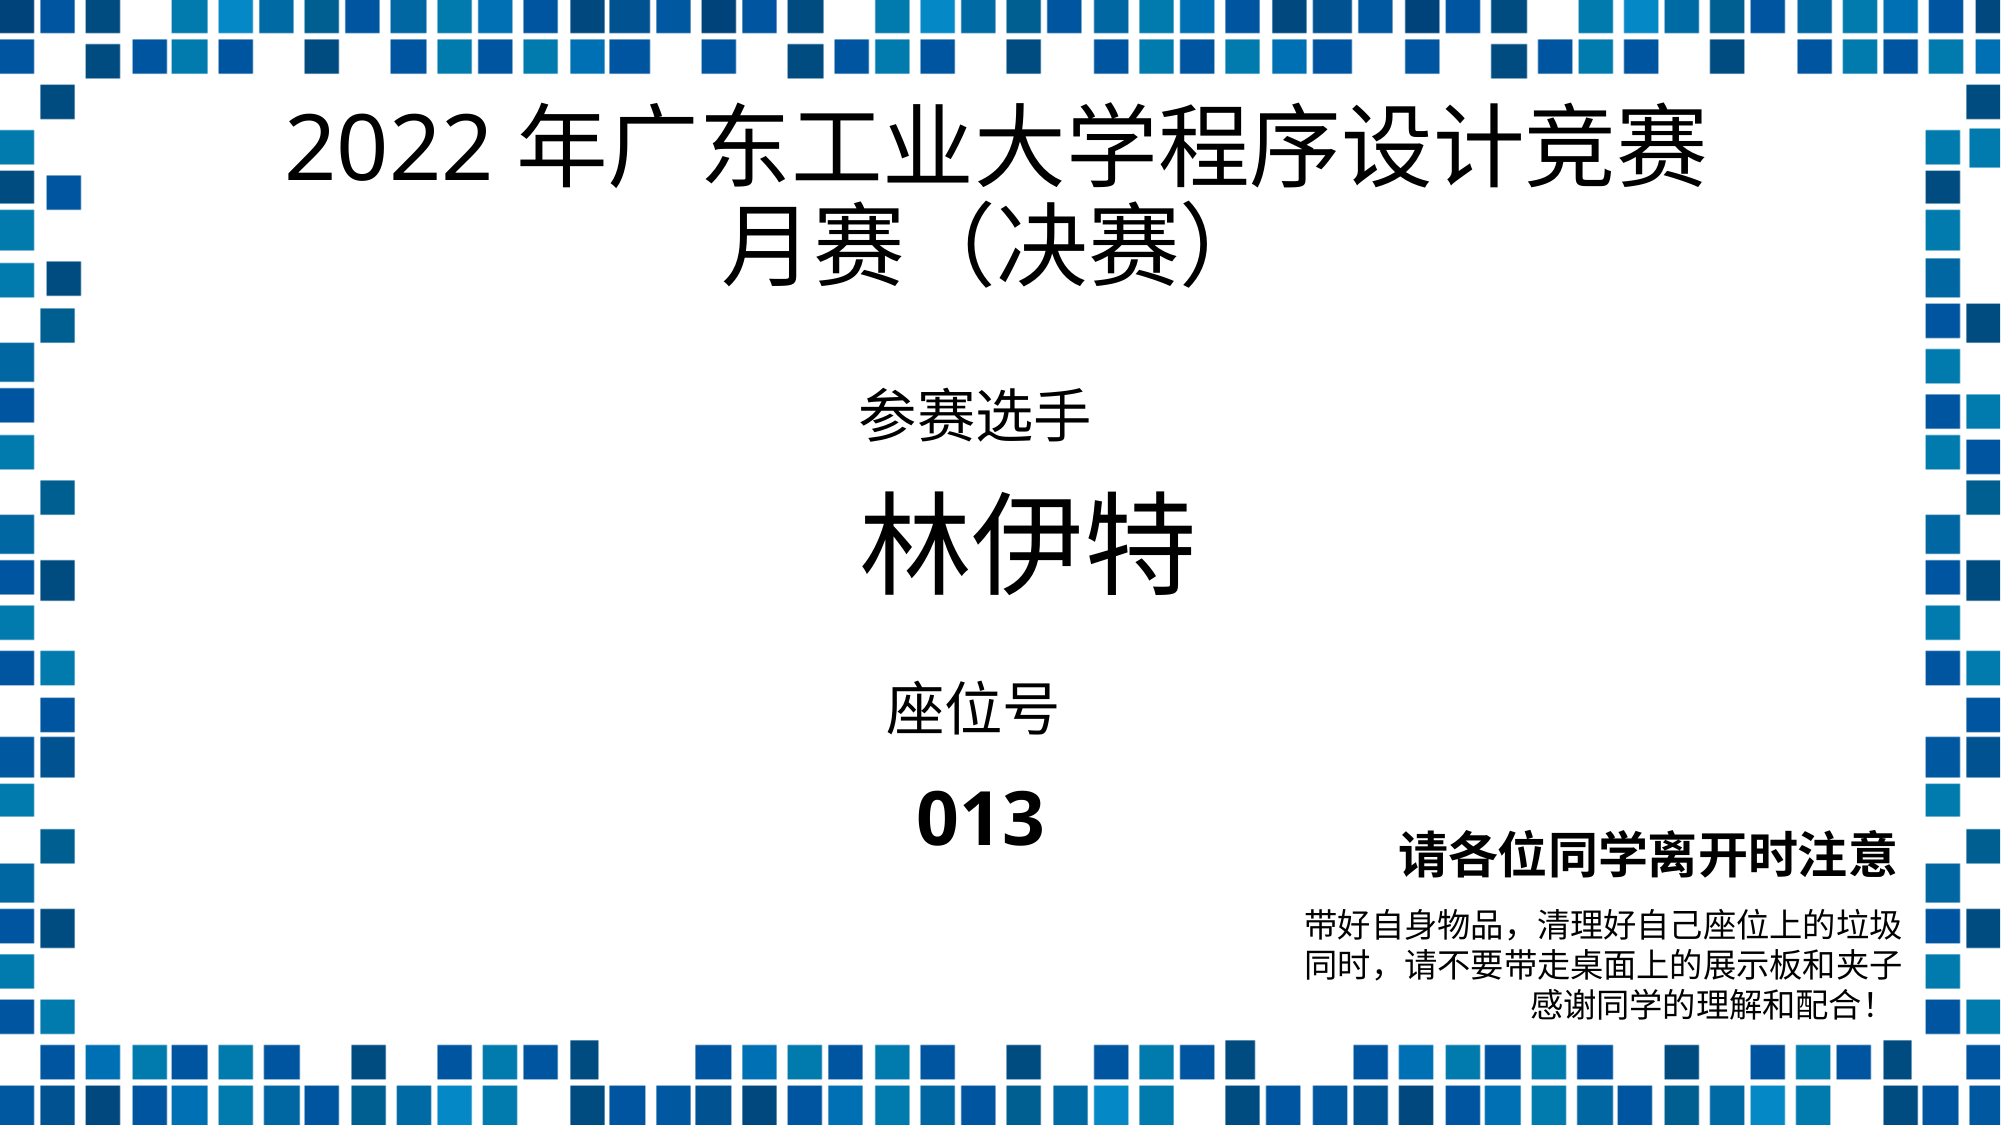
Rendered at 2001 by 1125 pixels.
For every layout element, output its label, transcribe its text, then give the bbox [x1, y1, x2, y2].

picture [0, 0, 2001, 1125]
title 2022年广东工业大学程序设计竞赛月赛（决赛） [246, 65, 1747, 458]
text_box 座位号 [871, 664, 1207, 750]
text_box 013 [901, 763, 1061, 869]
text_box 请各位同学离开时注意 [1383, 816, 1914, 891]
text_box 参赛选手 [844, 371, 1262, 457]
text_box 林伊特 [844, 467, 1431, 617]
text_box 带好自身物品，清理好自己座位上的垃圾 同时，请不要带走桌面上的展示板和夹子 感谢同学的理解和配合！ [1289, 896, 2000, 1032]
